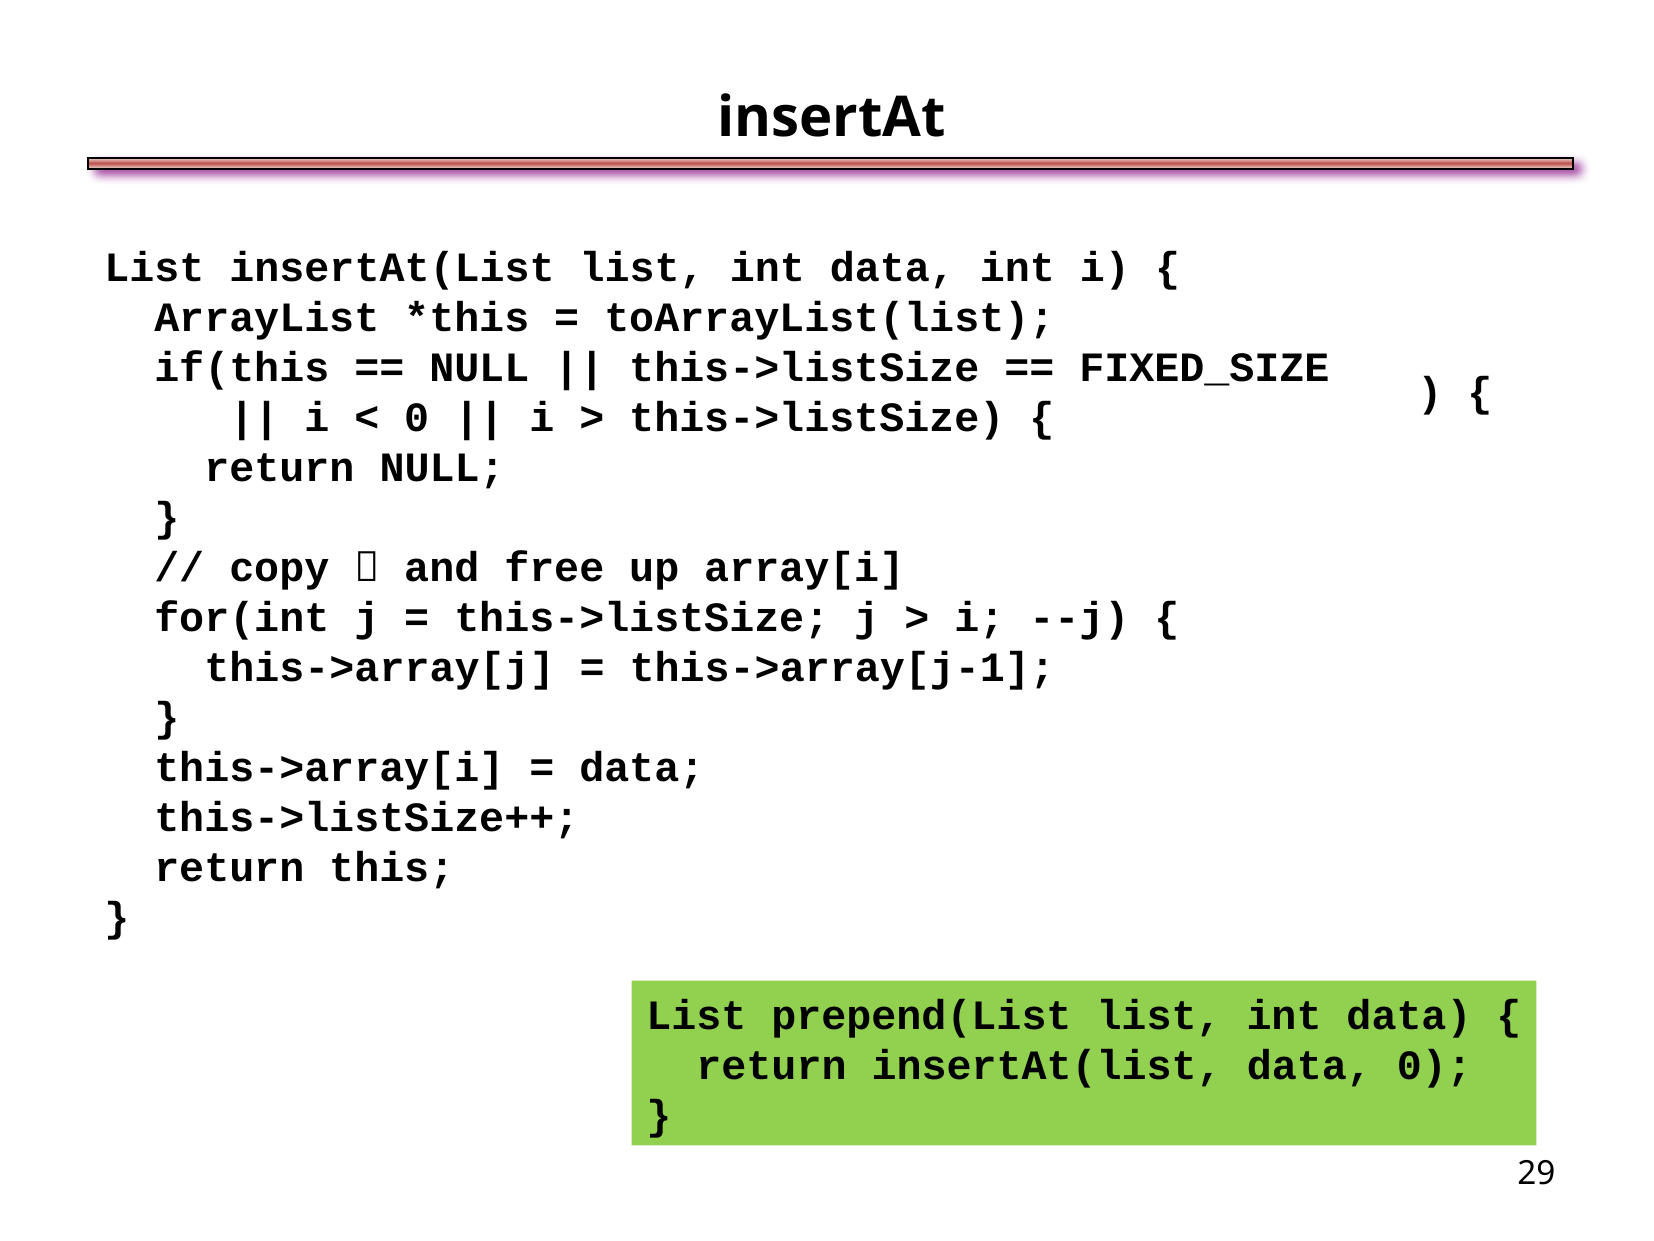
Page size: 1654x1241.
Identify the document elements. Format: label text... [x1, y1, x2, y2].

text_box List insertAt(List list, int data, int i) { ArrayList *this = toArrayList(list); if(this == NULL || this->listSize == FIXED_SIZE || i < 0 || i > this->listSize) { return NULL; } // copy  and free up array[i] for(int j = this->listSize; j > i; --j) { this->array[j] = this->array[j-1]; } this->array[i] = data; this->listSize++; return this; } [87, 182, 1571, 1131]
text_box <number> [1227, 1142, 1572, 1226]
text_box insertAt [87, 72, 1576, 156]
text_box List prepend(List list, int data) { return insertAt(list, data, 0); } [631, 980, 1537, 1146]
text_box ) { [1402, 357, 1508, 422]
